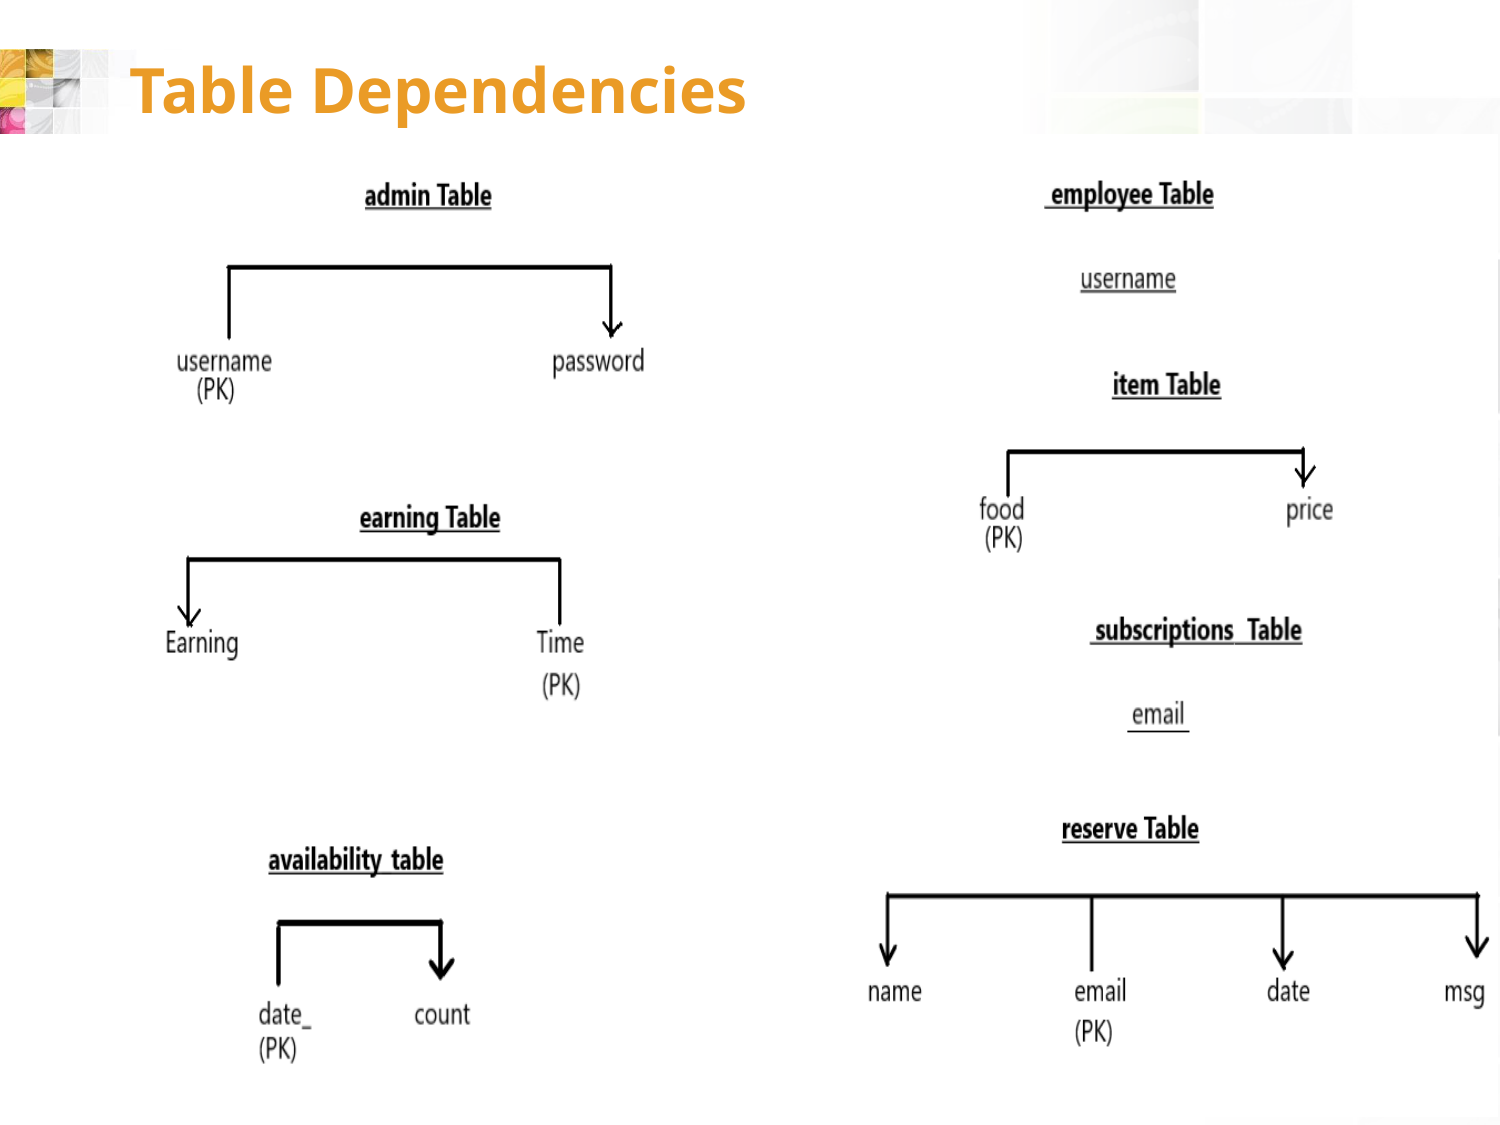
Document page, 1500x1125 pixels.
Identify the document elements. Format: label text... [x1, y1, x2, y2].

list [0, 134, 1498, 1118]
title Table Dependencies [114, 19, 1438, 134]
picture [0, 49, 114, 134]
